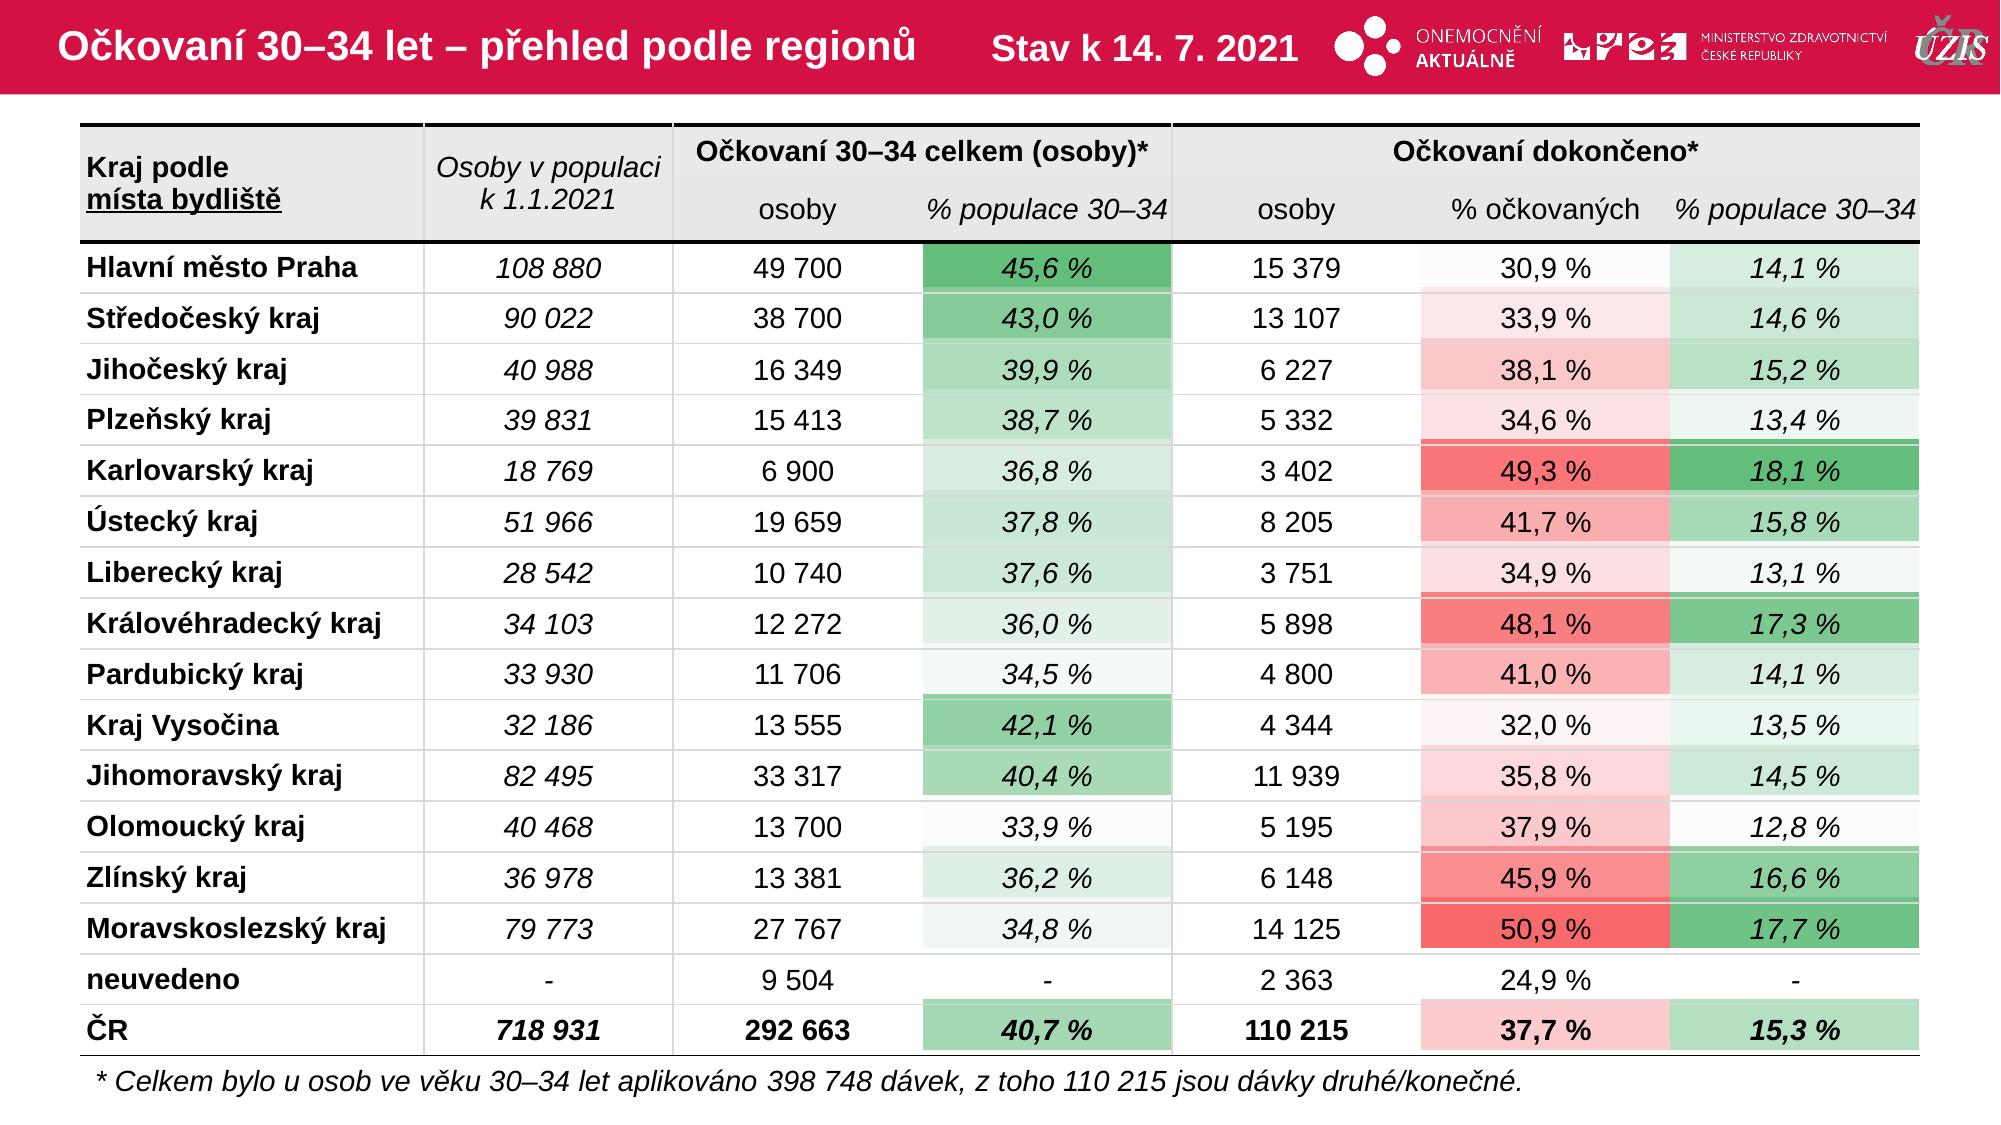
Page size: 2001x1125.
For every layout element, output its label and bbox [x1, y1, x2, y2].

table_cell [425, 599, 672, 648]
table_cell [80, 1005, 423, 1055]
picture [1563, 31, 1888, 60]
table_cell [80, 497, 423, 546]
table_header [1173, 127, 1920, 176]
table_cell [1173, 497, 1920, 546]
table_cell [674, 446, 1171, 495]
table_cell [425, 497, 672, 546]
table_cell [674, 395, 1171, 444]
table_cell [674, 751, 1171, 800]
title [42, 0, 1262, 95]
table_cell [1173, 294, 1920, 343]
table_cell [425, 344, 672, 394]
table_cell [80, 344, 423, 394]
table_cell [674, 700, 1171, 749]
table_cell [80, 904, 423, 953]
picture [1915, 15, 1989, 66]
table_header [80, 127, 423, 240]
table_cell [1173, 344, 1920, 394]
table_cell [80, 853, 423, 902]
table_cell [1173, 802, 1920, 851]
table_cell [425, 955, 672, 1004]
table_cell [674, 244, 1171, 292]
picture [1421, 16, 1542, 76]
table_cell [674, 176, 1171, 240]
table_cell [80, 548, 423, 597]
table_cell [674, 1005, 1171, 1055]
table_cell [1173, 599, 1920, 648]
table_cell [80, 700, 423, 749]
table_cell [425, 294, 672, 343]
table_cell [425, 1005, 672, 1055]
table_cell [80, 955, 423, 1004]
table_cell [674, 802, 1171, 851]
table_cell [674, 497, 1171, 546]
table_cell [80, 650, 423, 699]
table_cell [425, 853, 672, 902]
table_cell [80, 294, 423, 343]
table_cell [80, 446, 423, 495]
table_cell [674, 294, 1171, 343]
table_header [425, 127, 672, 240]
table_cell [674, 904, 1171, 953]
table_header [674, 127, 1171, 176]
table_cell [425, 650, 672, 699]
table_cell [425, 751, 672, 800]
table_cell [1173, 853, 1920, 902]
table_cell [674, 650, 1171, 699]
table_cell [80, 751, 423, 800]
table_cell [1173, 548, 1920, 597]
table_cell [80, 395, 423, 444]
table_cell [674, 853, 1171, 902]
text_box [80, 1055, 1871, 1105]
table_cell [674, 599, 1171, 648]
table_cell [425, 548, 672, 597]
table_cell [674, 955, 1171, 1004]
table_cell [1173, 751, 1920, 800]
table_cell [674, 344, 1171, 394]
table_cell [674, 548, 1171, 597]
table_cell [1173, 955, 1920, 1004]
table_cell [1173, 700, 1920, 749]
table_cell [425, 700, 672, 749]
table_cell [1173, 395, 1920, 444]
table_cell [425, 395, 672, 444]
table_cell [1173, 176, 1920, 240]
table_cell [1173, 446, 1920, 495]
table_cell [1173, 1005, 1920, 1055]
table_cell [80, 802, 423, 851]
table_cell [80, 599, 423, 648]
table_cell [425, 244, 672, 292]
table_cell [1173, 650, 1920, 699]
table_cell [1173, 904, 1920, 953]
table_cell [1173, 244, 1920, 292]
table_cell [425, 904, 672, 953]
table_cell [80, 244, 423, 292]
table_cell [425, 802, 672, 851]
table_cell [425, 446, 672, 495]
text_box [976, 16, 1421, 77]
